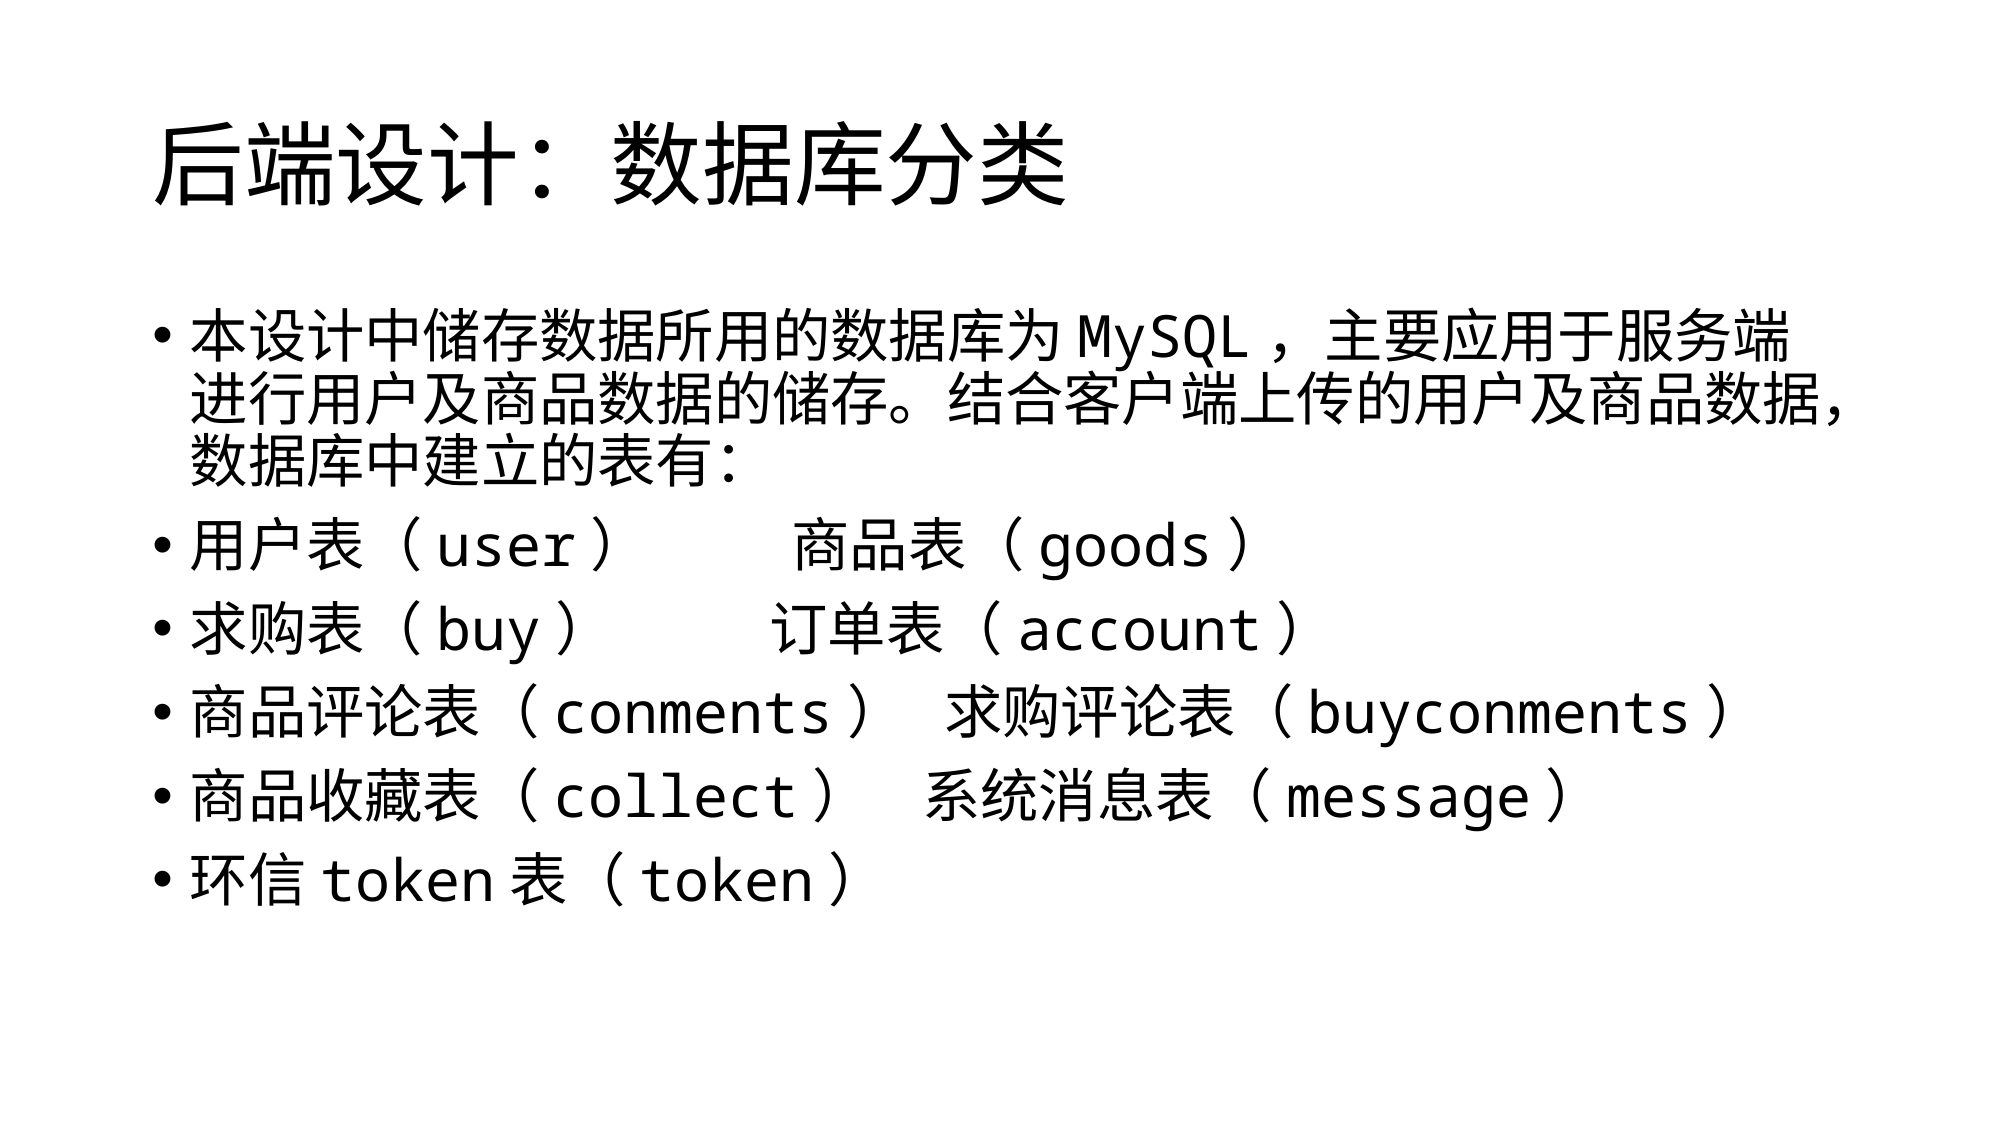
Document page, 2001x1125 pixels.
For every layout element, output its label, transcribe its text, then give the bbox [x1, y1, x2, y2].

list 本设计中储存数据所用的数据库为MySQL，主要应用于服务端进行用户及商品数据的储存。结合客户端上传的用户及商品数据，数据库中建立的表有： 用户表（user） 商品表（goods） 求购表（buy） 订单表（account） 商品评论表（conments） 求购评论表（buyconments） 商品收藏表（collect） 系统消息表（message） 环信token表（token） [137, 299, 1863, 1014]
title 后端设计：数据库分类 [137, 59, 1863, 278]
